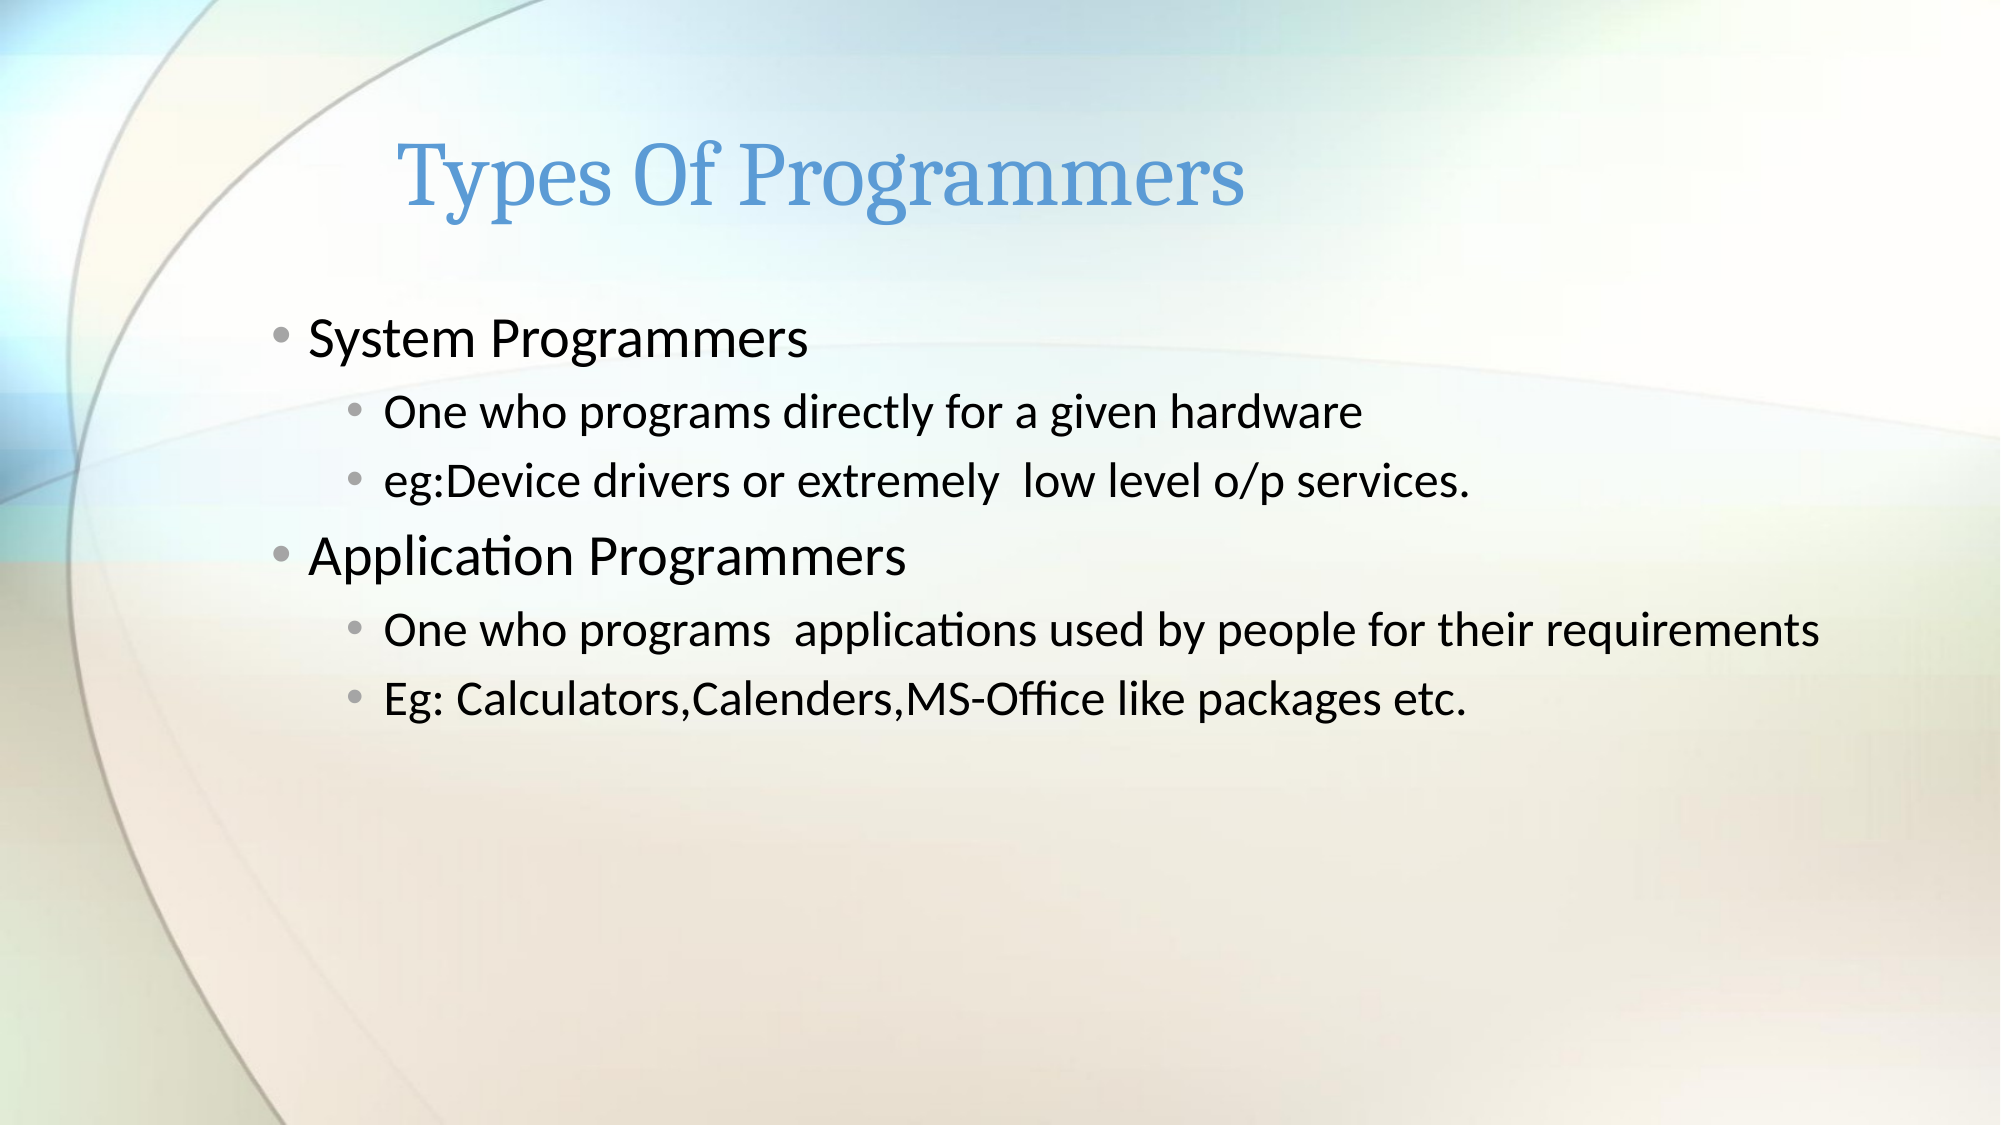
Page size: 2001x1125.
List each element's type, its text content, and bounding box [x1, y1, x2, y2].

title Types Of Programmers [381, 59, 1863, 278]
list System Programmers One who programs directly for a given hardware eg:Device drivers or extremely low level o/p services. Application Programmers One who programs applications used by people for their requirements Eg: Calculators,Calenders,MS-Office like packages etc. [256, 299, 1863, 1014]
picture [0, 0, 2001, 1125]
